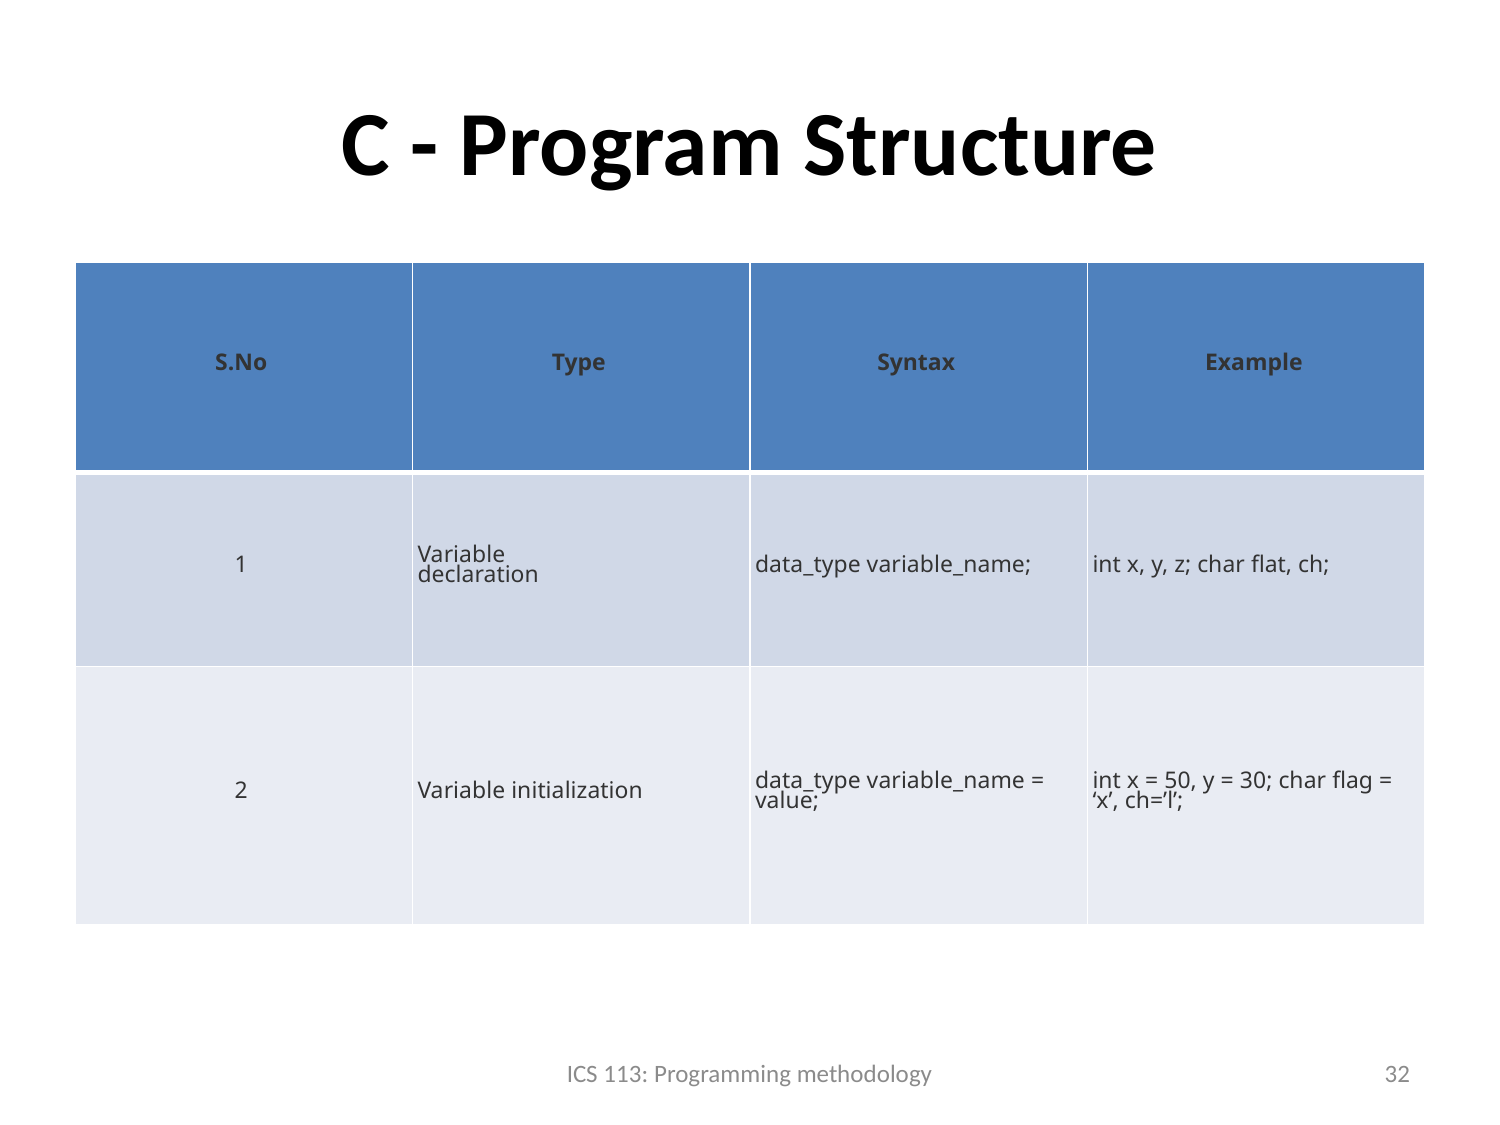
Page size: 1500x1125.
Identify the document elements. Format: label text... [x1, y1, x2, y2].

table_cell data_type variable_name = value; [751, 667, 1087, 924]
table_cell Variable initialization [413, 667, 749, 924]
footer ICS 113: Programming methodology [512, 1042, 988, 1103]
table_header Type [413, 263, 749, 470]
table_header Syntax [751, 263, 1087, 470]
title C - Program Structure [74, 44, 1426, 233]
table_cell Variable declaration [413, 475, 749, 666]
table_header Example [1088, 263, 1424, 470]
slide_number 32 [1074, 1042, 1425, 1103]
table_cell int x, y, z; char flat, ch; [1088, 475, 1424, 666]
table_cell 2 [76, 667, 412, 924]
table_cell int x = 50, y = 30; char flag = ‘x’, ch=’l’; [1088, 667, 1424, 924]
table_cell 1 [76, 475, 412, 666]
table_cell data_type variable_name; [751, 475, 1087, 666]
table_header S.No [76, 263, 412, 470]
